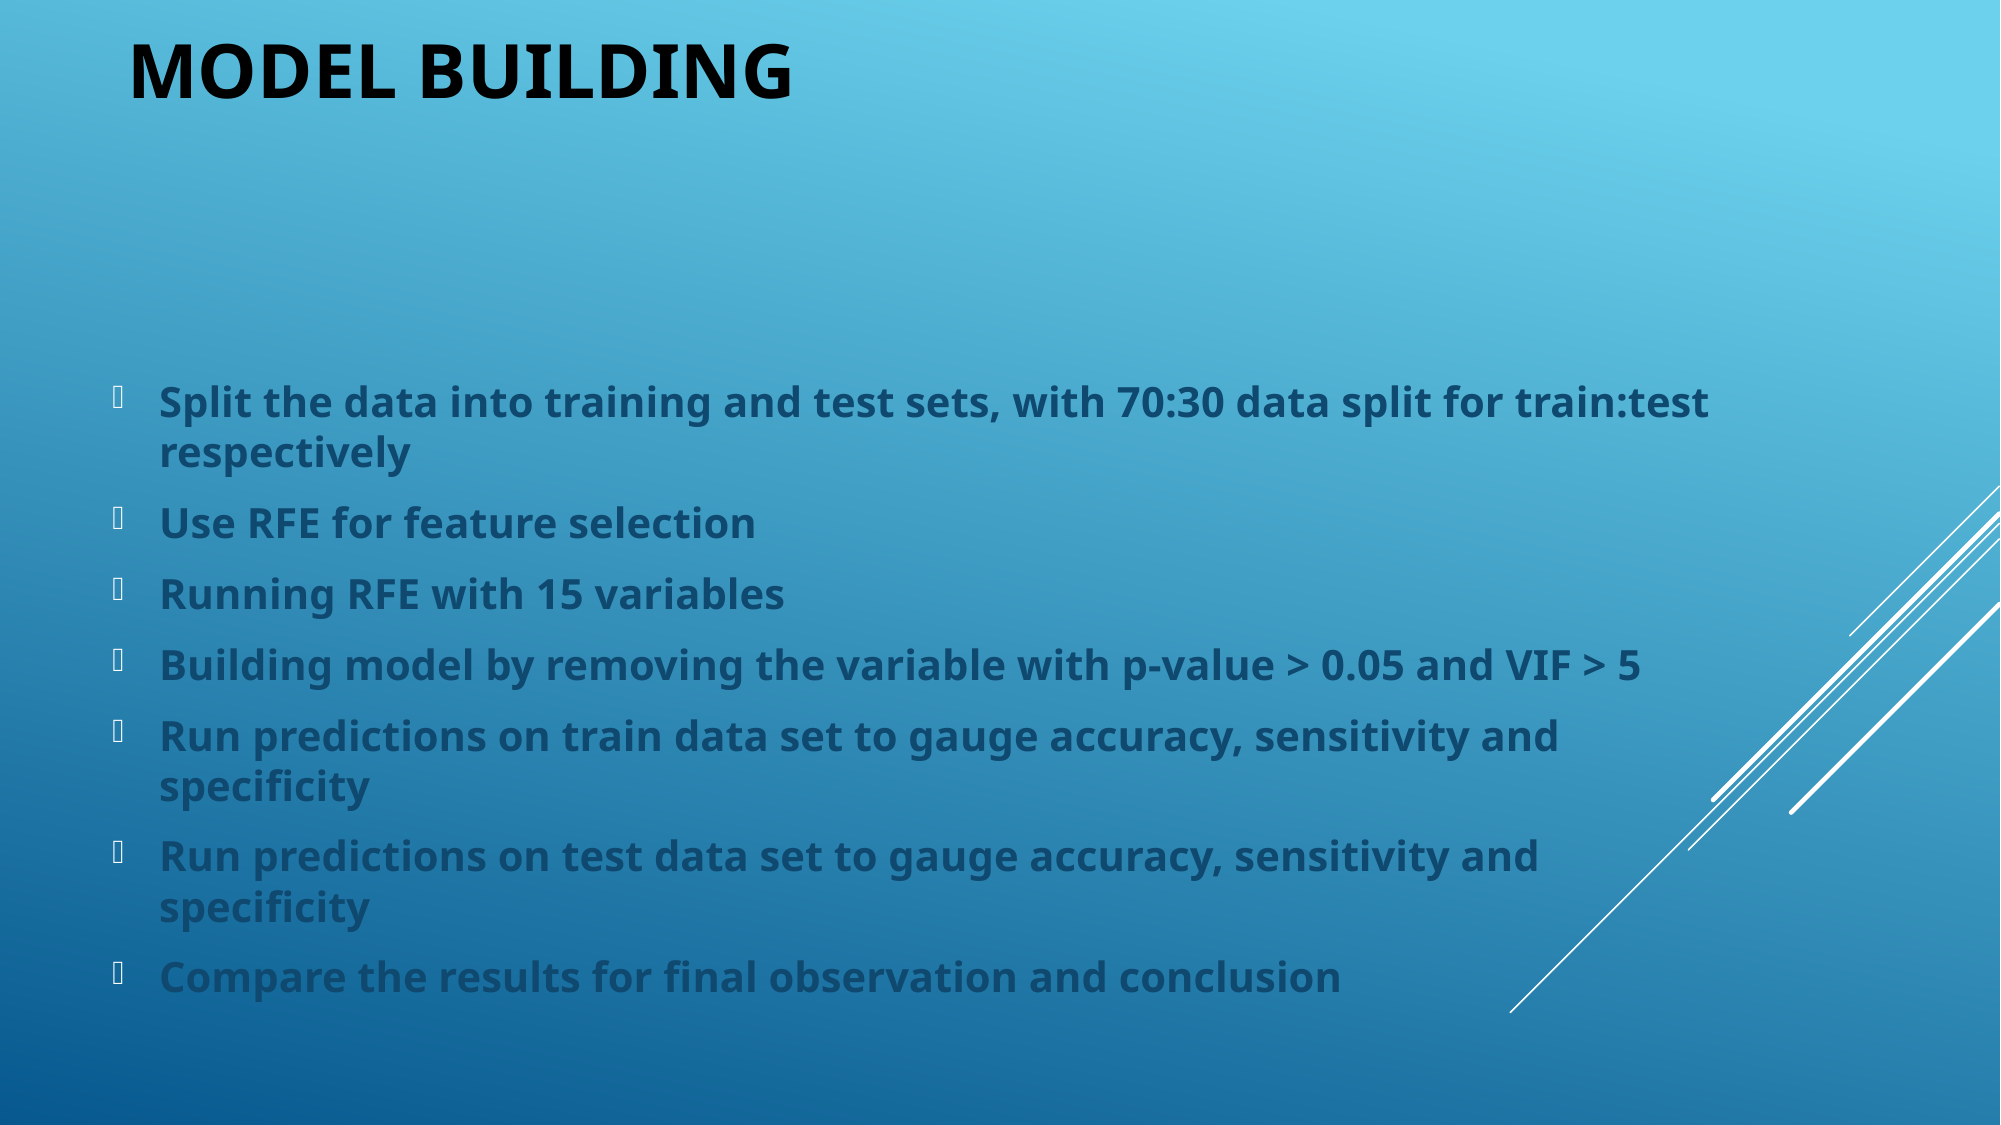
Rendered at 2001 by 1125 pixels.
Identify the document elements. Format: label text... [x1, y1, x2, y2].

title MODEL building [112, 0, 1513, 138]
list Split the data into training and test sets, with 70:30 data split for train:test respectively Use RFE for feature selection Running RFE with 15 variables Building model by removing the variable with p-value > 0.05 and VIF > 5 Run predictions on train data set to gauge accuracy, sensitivity and specificity Run predictions on test data set to gauge accuracy, sensitivity and specificity Compare the results for final observation and conclusion [97, 367, 1734, 1125]
